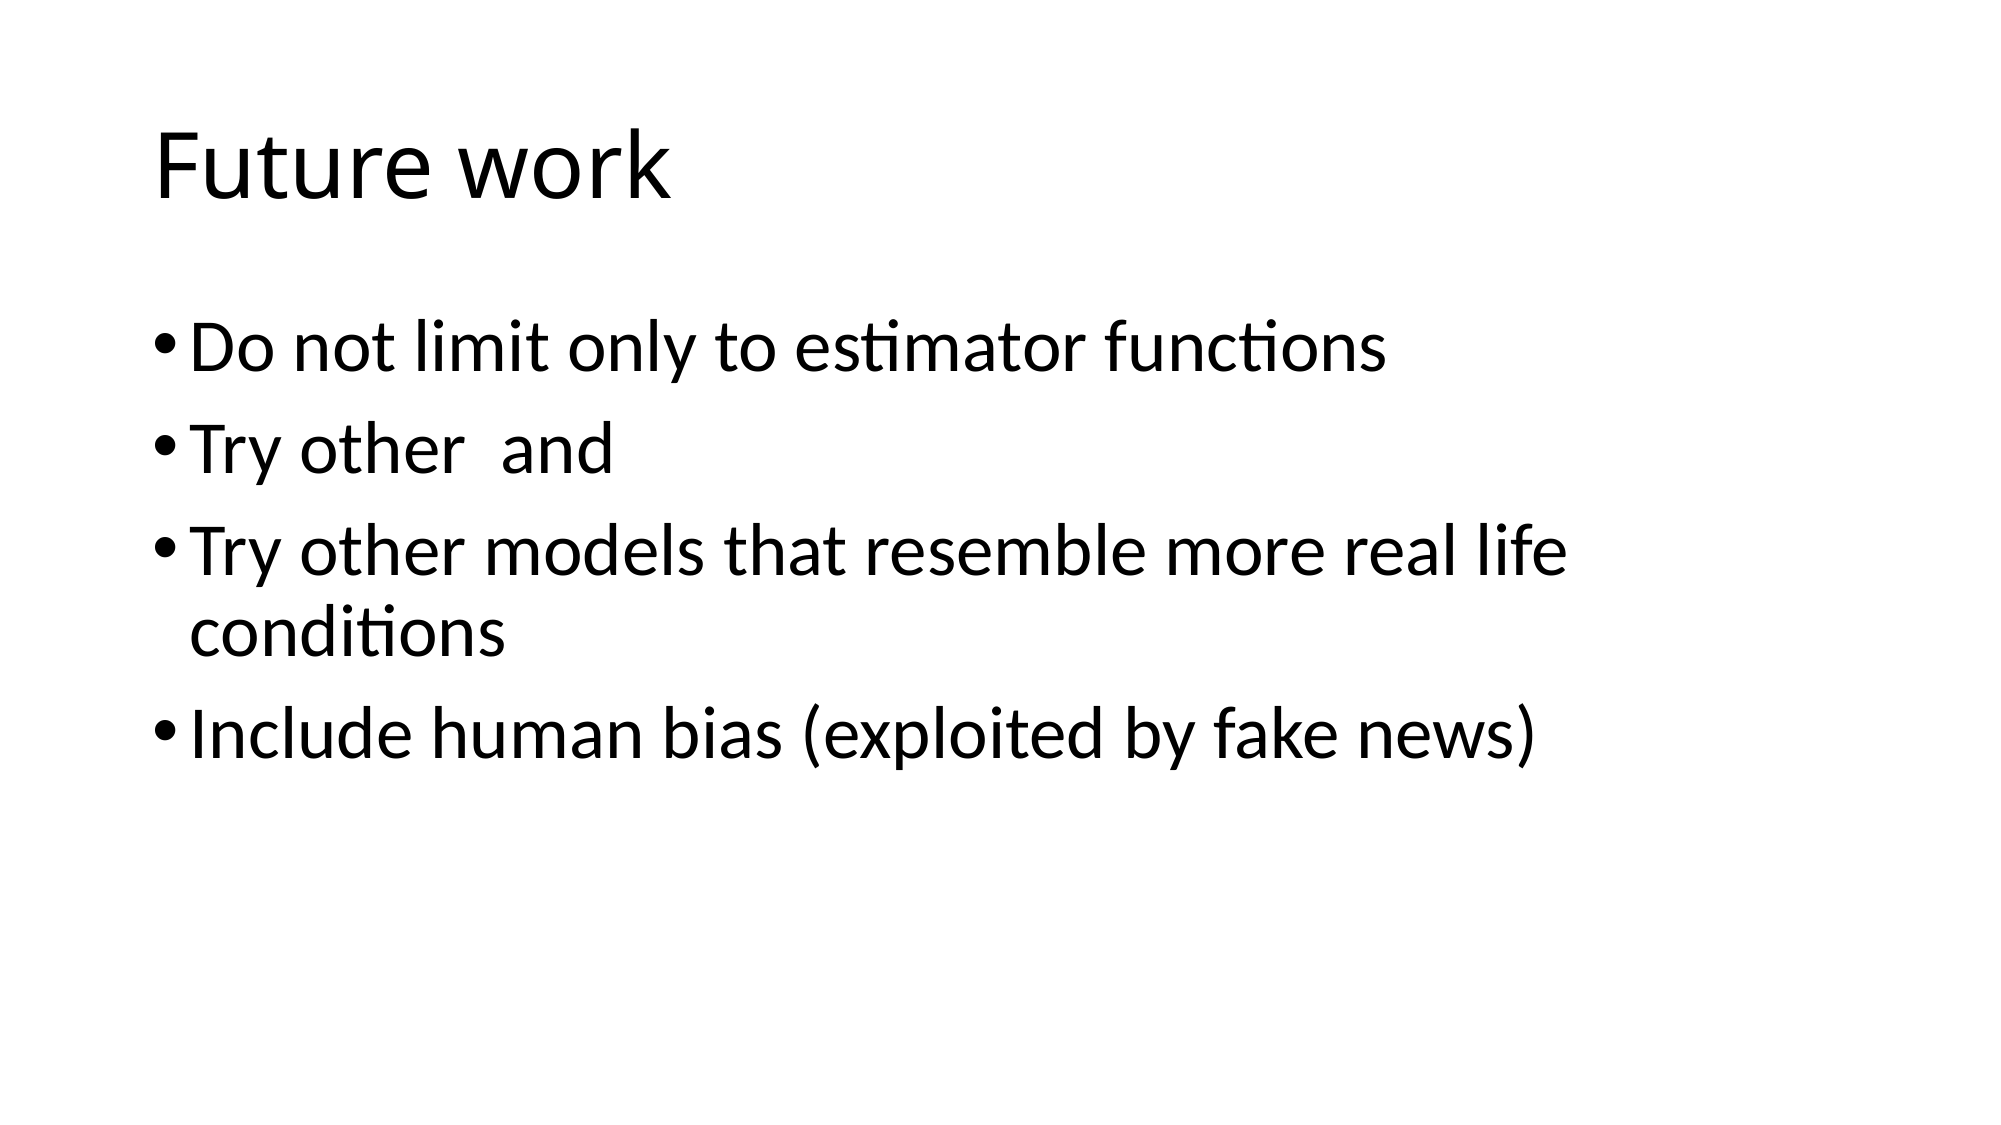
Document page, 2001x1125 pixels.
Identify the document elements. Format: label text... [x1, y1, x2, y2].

title Future work [137, 59, 1863, 278]
